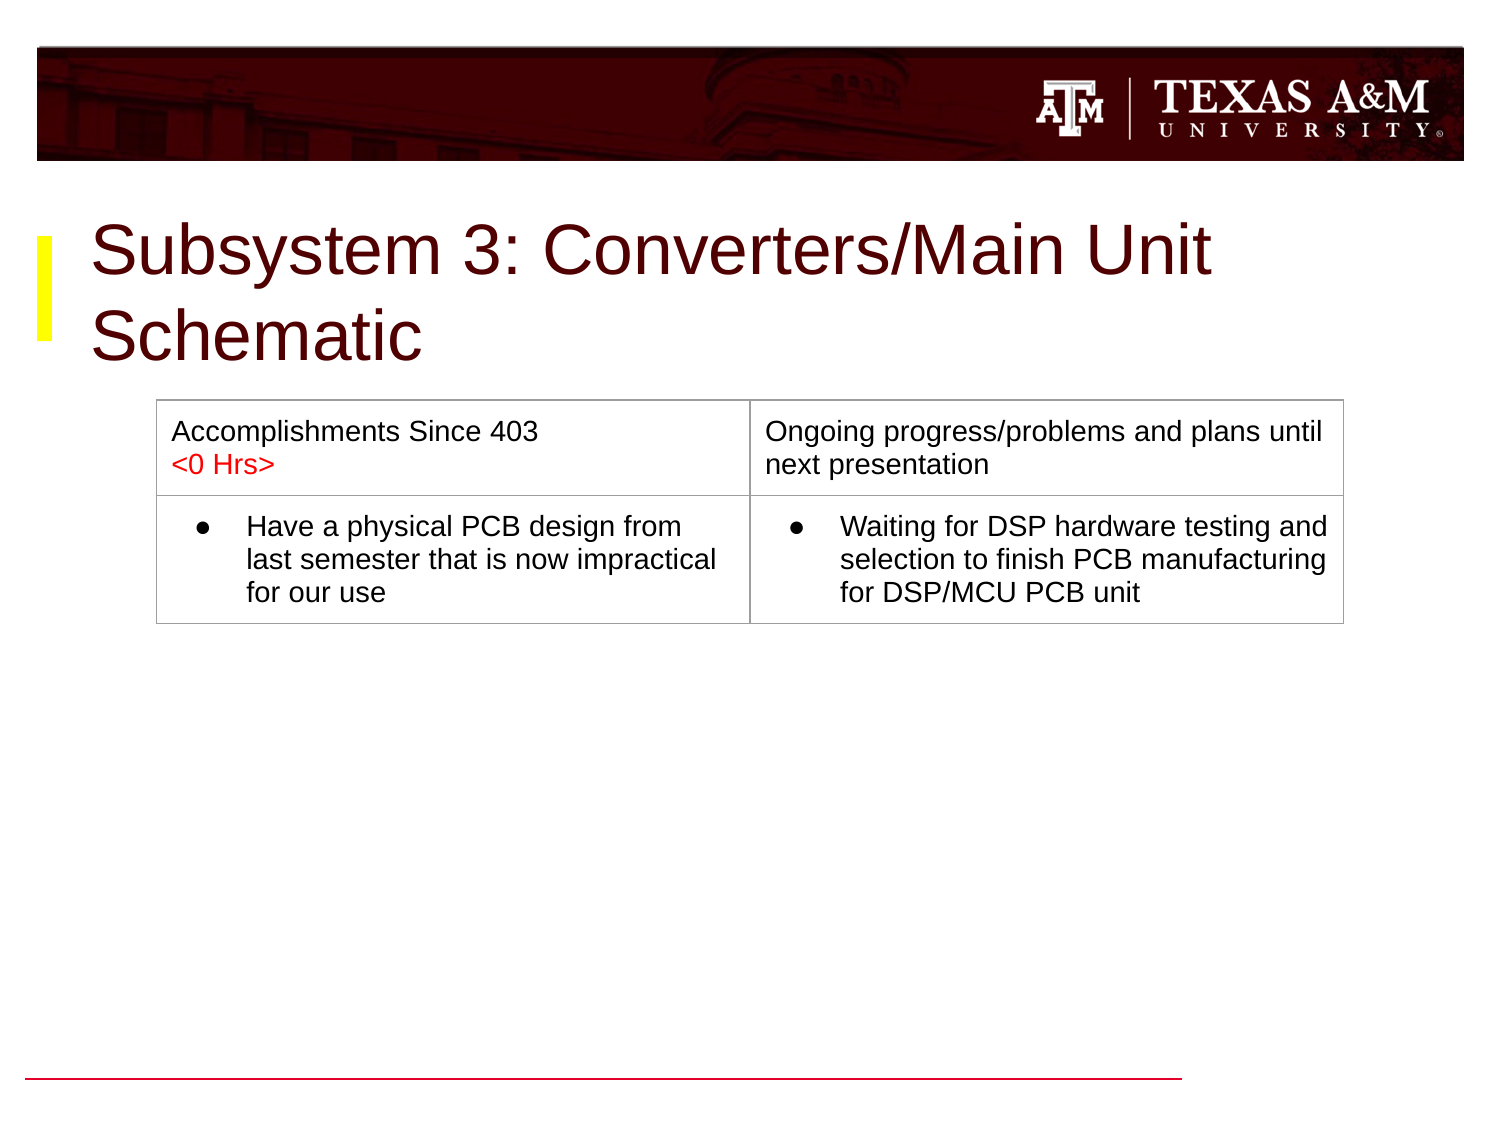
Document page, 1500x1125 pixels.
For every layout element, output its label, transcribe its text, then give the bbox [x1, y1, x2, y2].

title Subsystem 3: Converters/Main Unit Schematic [75, 195, 1425, 383]
table_cell Have a physical PCB design from last semester that is now impractical for our use [157, 496, 749, 623]
table_cell Waiting for DSP hardware testing and selection to finish PCB manufacturing for DSP/MCU PCB unit [751, 496, 1343, 623]
picture [37, 45, 1464, 161]
table_header Accomplishments Since 403 <0 Hrs> [157, 401, 749, 495]
table_header Ongoing progress/problems and plans until next presentation [751, 401, 1343, 495]
